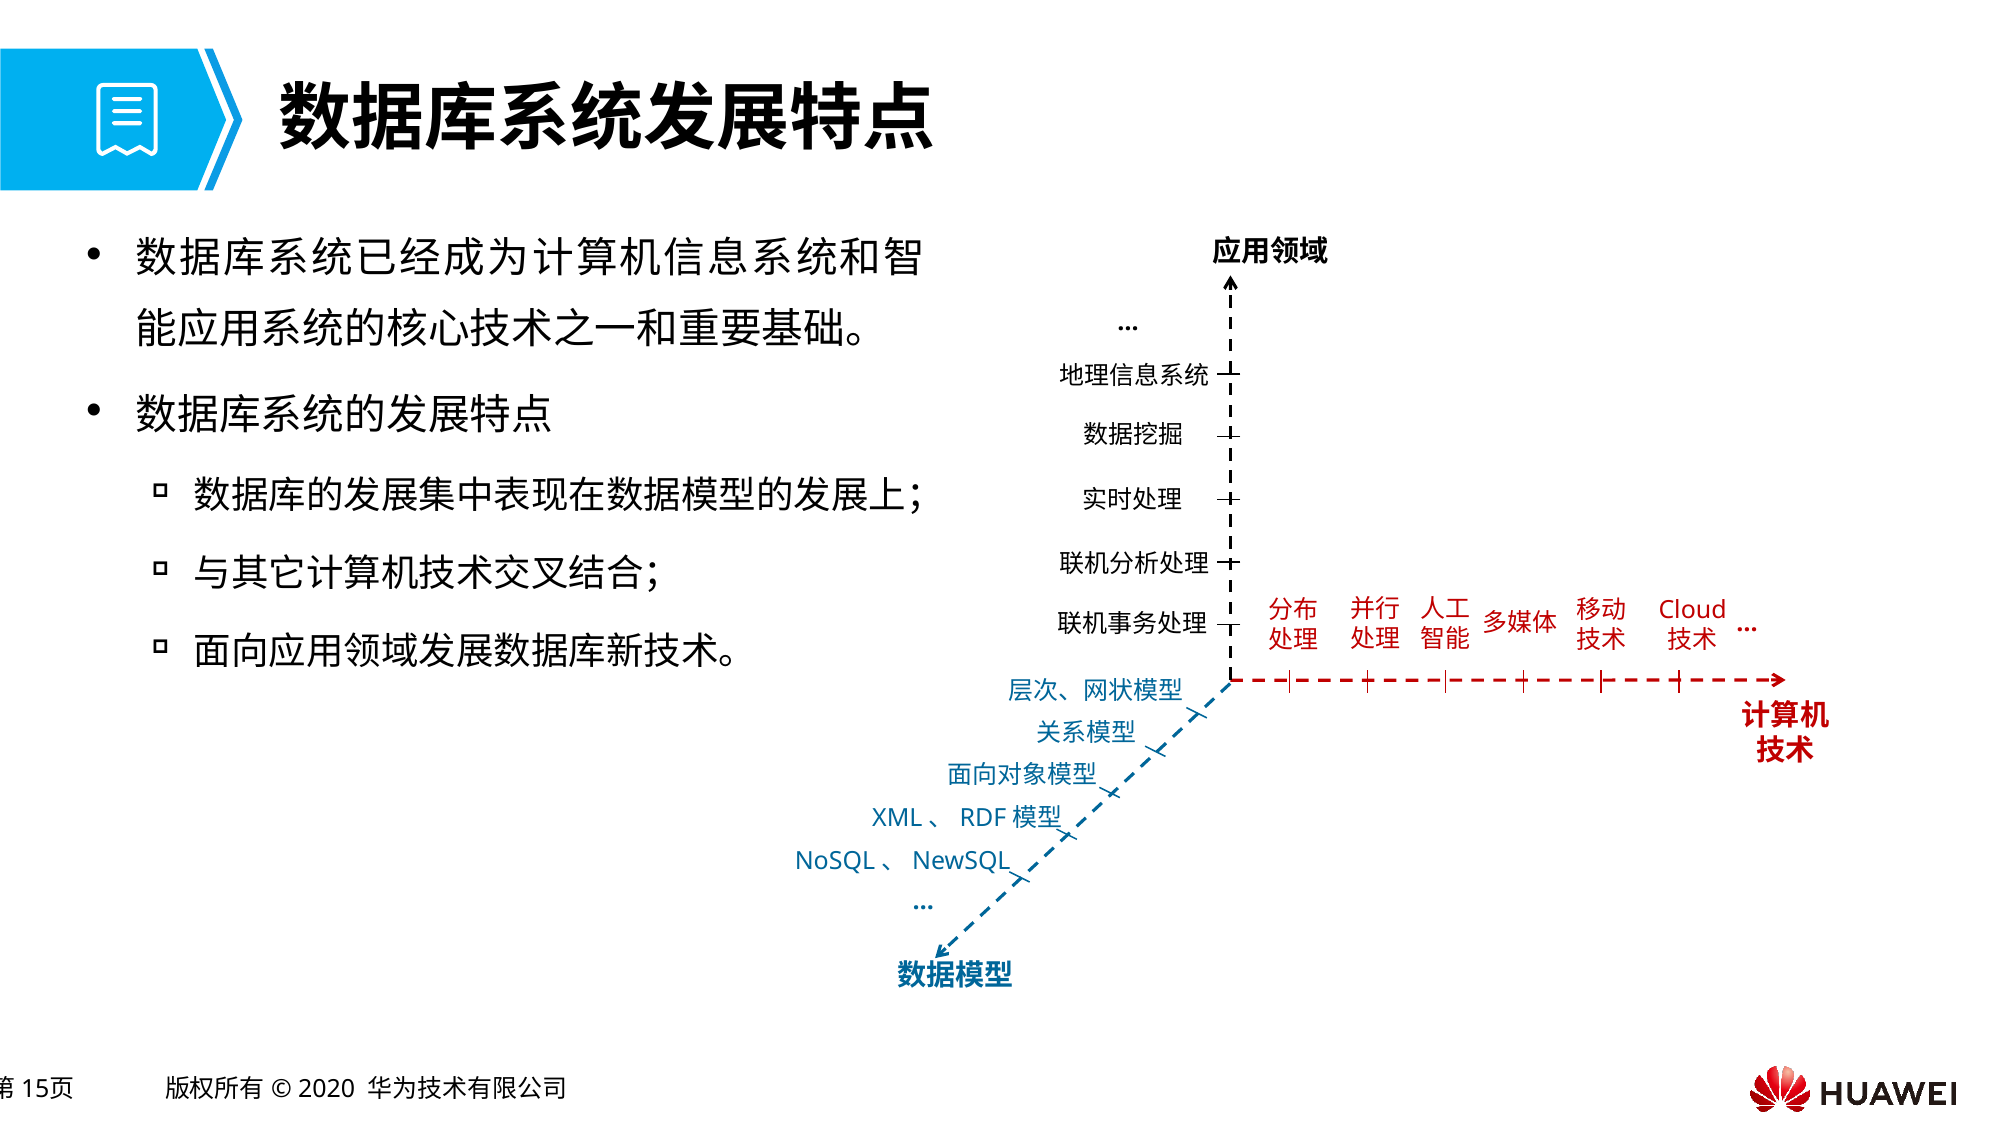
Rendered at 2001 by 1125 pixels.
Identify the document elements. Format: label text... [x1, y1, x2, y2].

text_box 数据挖掘 [1068, 410, 1199, 456]
text_box 联机分析处理 [1044, 539, 1225, 585]
text_box 应用领域 [1197, 224, 1345, 275]
text_box [1765, 672, 1786, 688]
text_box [1145, 746, 1166, 757]
text_box … [1727, 599, 1752, 645]
text_box 分布 处理 [1253, 585, 1334, 661]
text_box 面向对象模型 [932, 750, 1113, 796]
text_box 关系模型 [1021, 709, 1152, 755]
text_box Cloud 技术 [1643, 585, 1743, 661]
text_box XML、RDF模型 [857, 793, 1078, 839]
title 数据库系统发展特点 [261, 67, 1874, 173]
text_box 地理信息系统 [1044, 351, 1225, 397]
picture [1750, 1066, 1956, 1112]
text_box [935, 943, 951, 959]
text_box NoSQL、NewSQL [779, 836, 1026, 882]
text_box 并行 处理 [1335, 585, 1405, 660]
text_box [1056, 829, 1077, 840]
text_box 数据模型 [881, 949, 1030, 999]
text_box 多媒体 [1467, 598, 1561, 644]
text_box [1223, 275, 1238, 291]
text_box 实时处理 [1067, 476, 1198, 521]
text_box 层次、网状模型 [993, 667, 1200, 713]
text_box 联机事务处理 [1042, 600, 1224, 645]
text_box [1099, 787, 1120, 798]
text_box 计算机 技术 [1726, 688, 1845, 774]
text_box 移动 技术 [1561, 585, 1642, 661]
list 数据库系统已经成为计算机信息系统和智能应用系统的核心技术之一和重要基础。 数据库系统的发展特点 数据库的发展集中表现在数据模型的发展上； 与其它计算机技术交叉结合； 面向应用领域发展数据库新技术。 [72, 204, 940, 973]
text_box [1009, 871, 1030, 883]
text_box 人工 智能 [1405, 584, 1486, 660]
text_box … [1108, 297, 1133, 343]
text_box … [904, 876, 928, 922]
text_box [1186, 707, 1207, 718]
